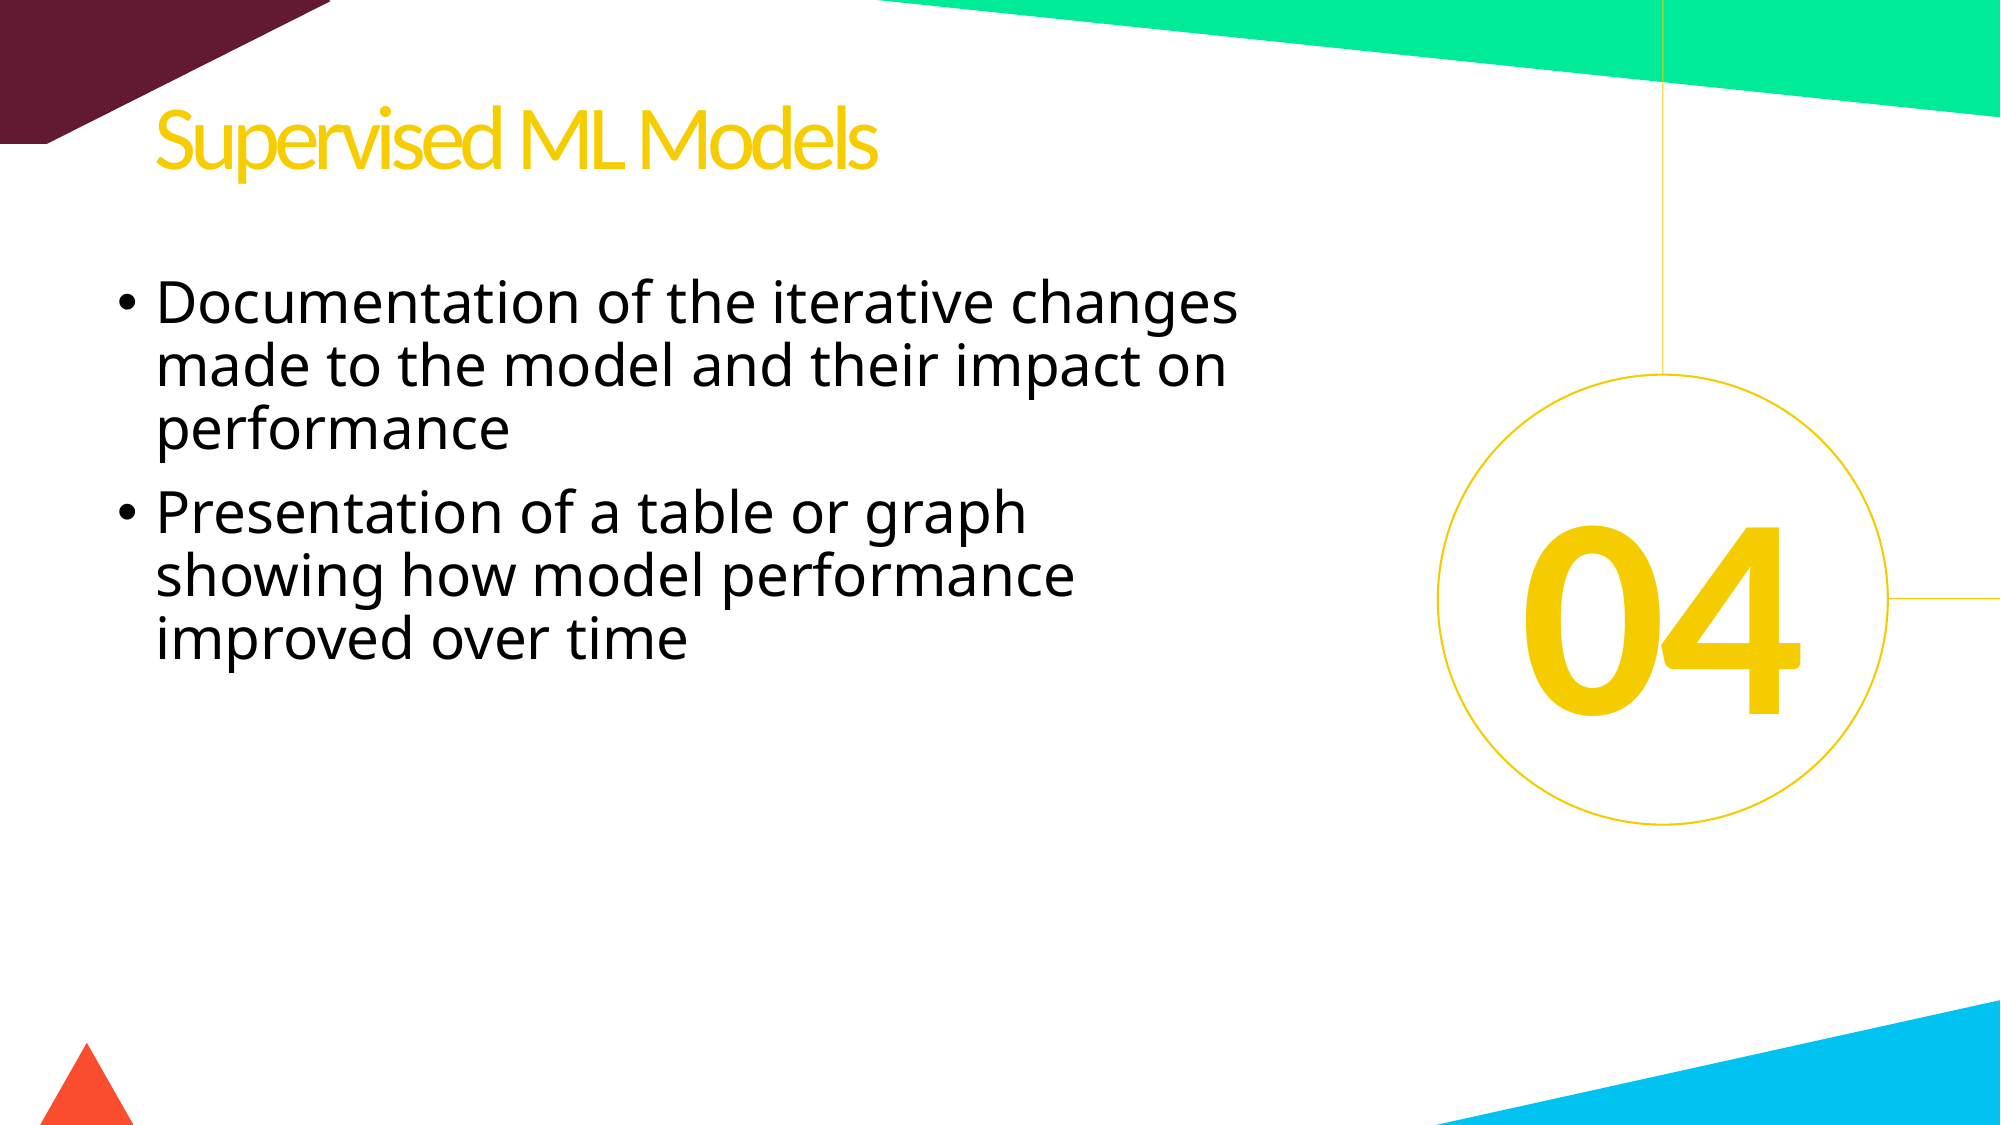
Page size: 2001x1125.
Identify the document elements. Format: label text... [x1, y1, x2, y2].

text_box Documentation of the iterative changes made to the model and their impact on performance Presentation of a table or graph showing how model performance improved over time [102, 266, 1287, 905]
text_box [875, 0, 1662, 84]
text_box [0, 0, 334, 145]
text_box [1435, 999, 2000, 1125]
text_box Supervised ML Models [86, 70, 950, 196]
text_box [1664, 0, 2000, 119]
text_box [1437, 374, 1888, 825]
text_box [38, 1040, 135, 1125]
